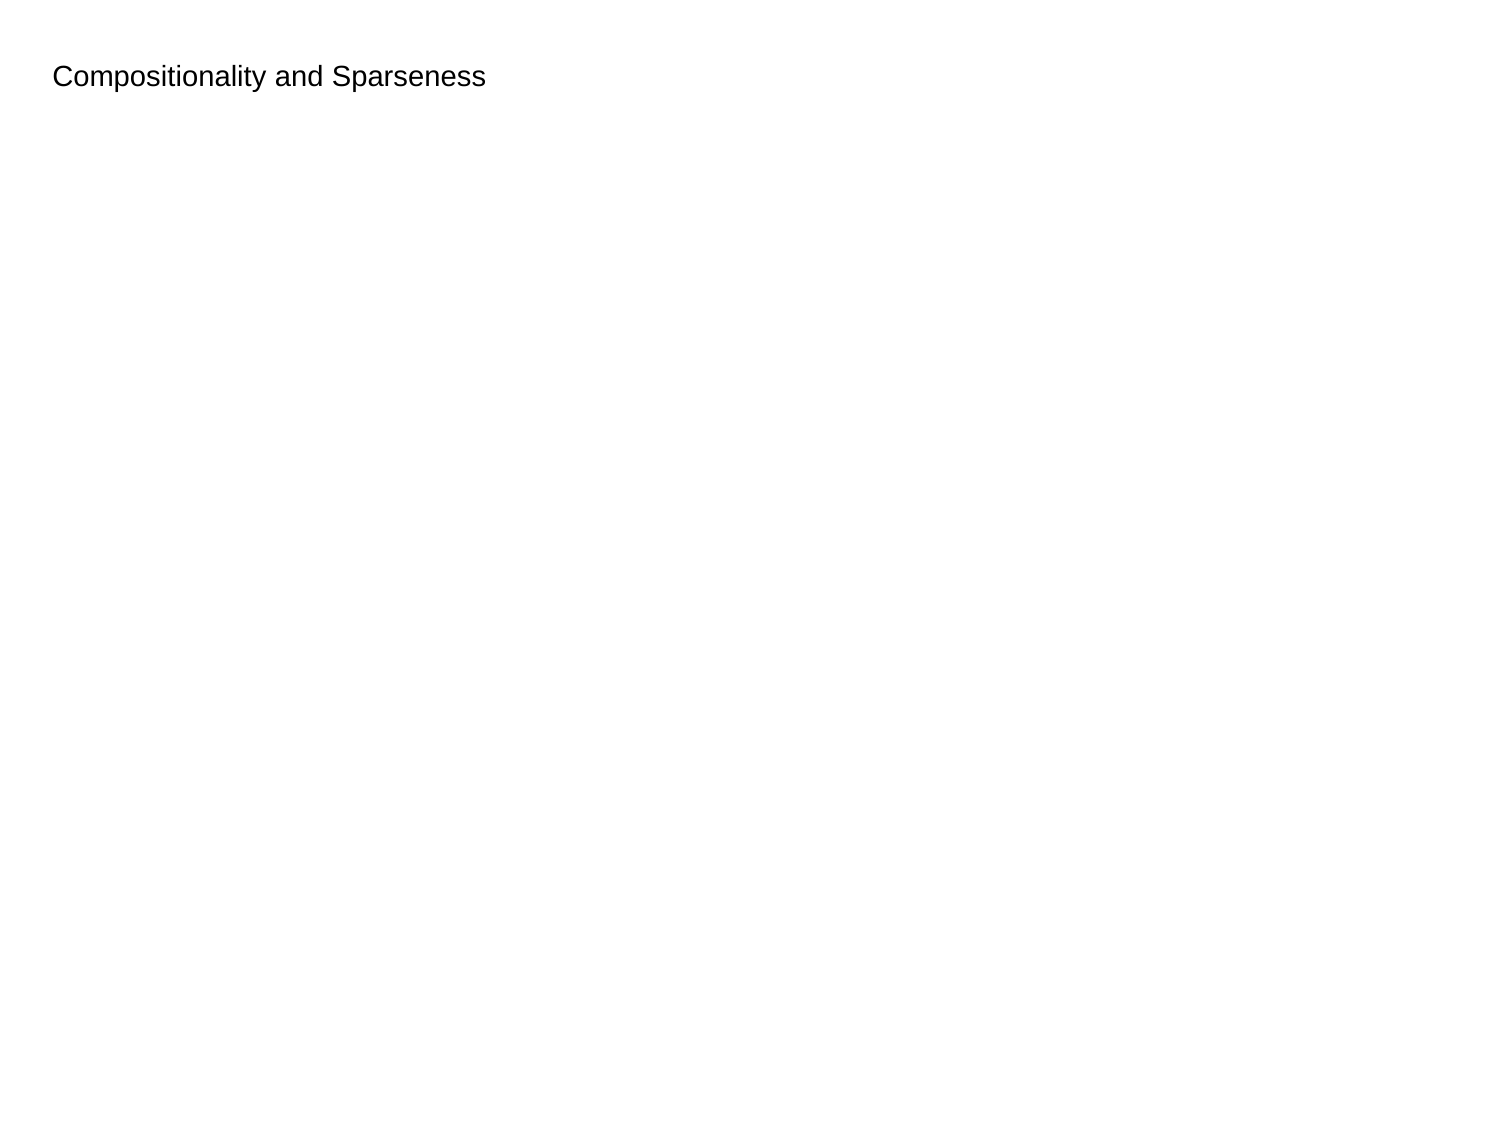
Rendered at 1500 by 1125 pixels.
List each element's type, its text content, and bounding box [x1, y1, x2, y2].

text_box Compositionality and Sparseness [37, 49, 1300, 100]
